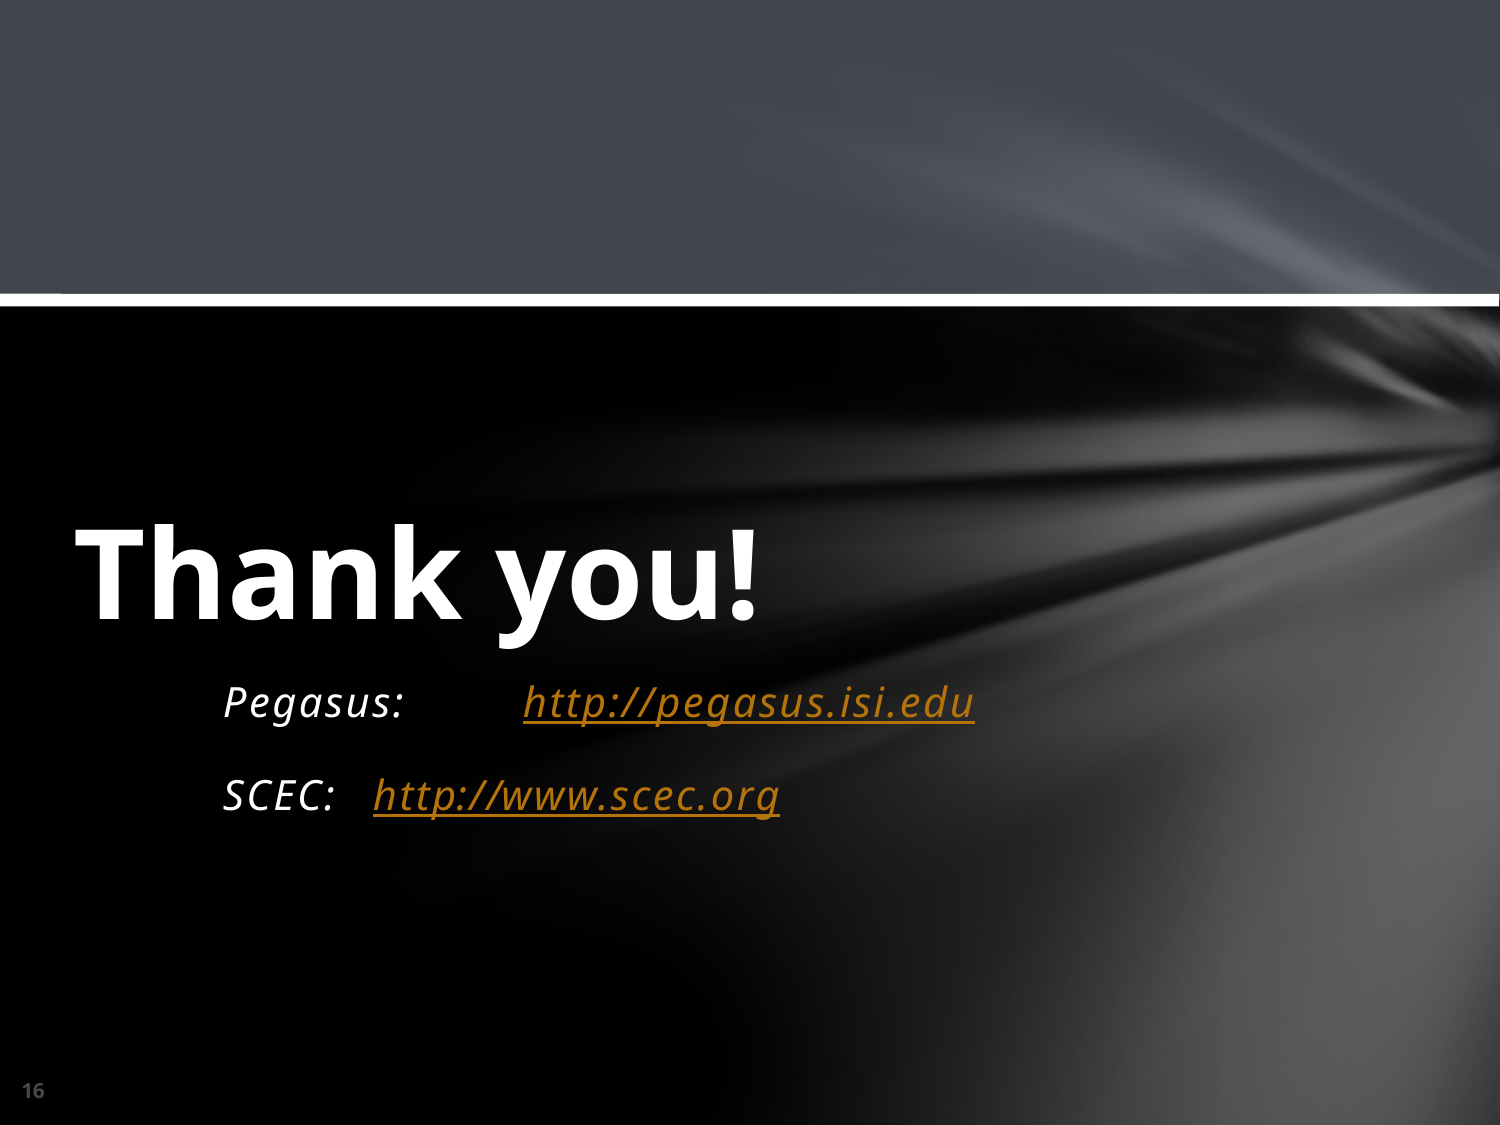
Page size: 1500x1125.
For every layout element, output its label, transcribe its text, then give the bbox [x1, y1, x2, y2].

slide_number 16 [6, 1071, 150, 1113]
title Thank you! [58, 326, 1443, 652]
subtitle Pegasus: http://pegasus.isi.edu SCEC: http://www.scec.org [57, 656, 1438, 1050]
